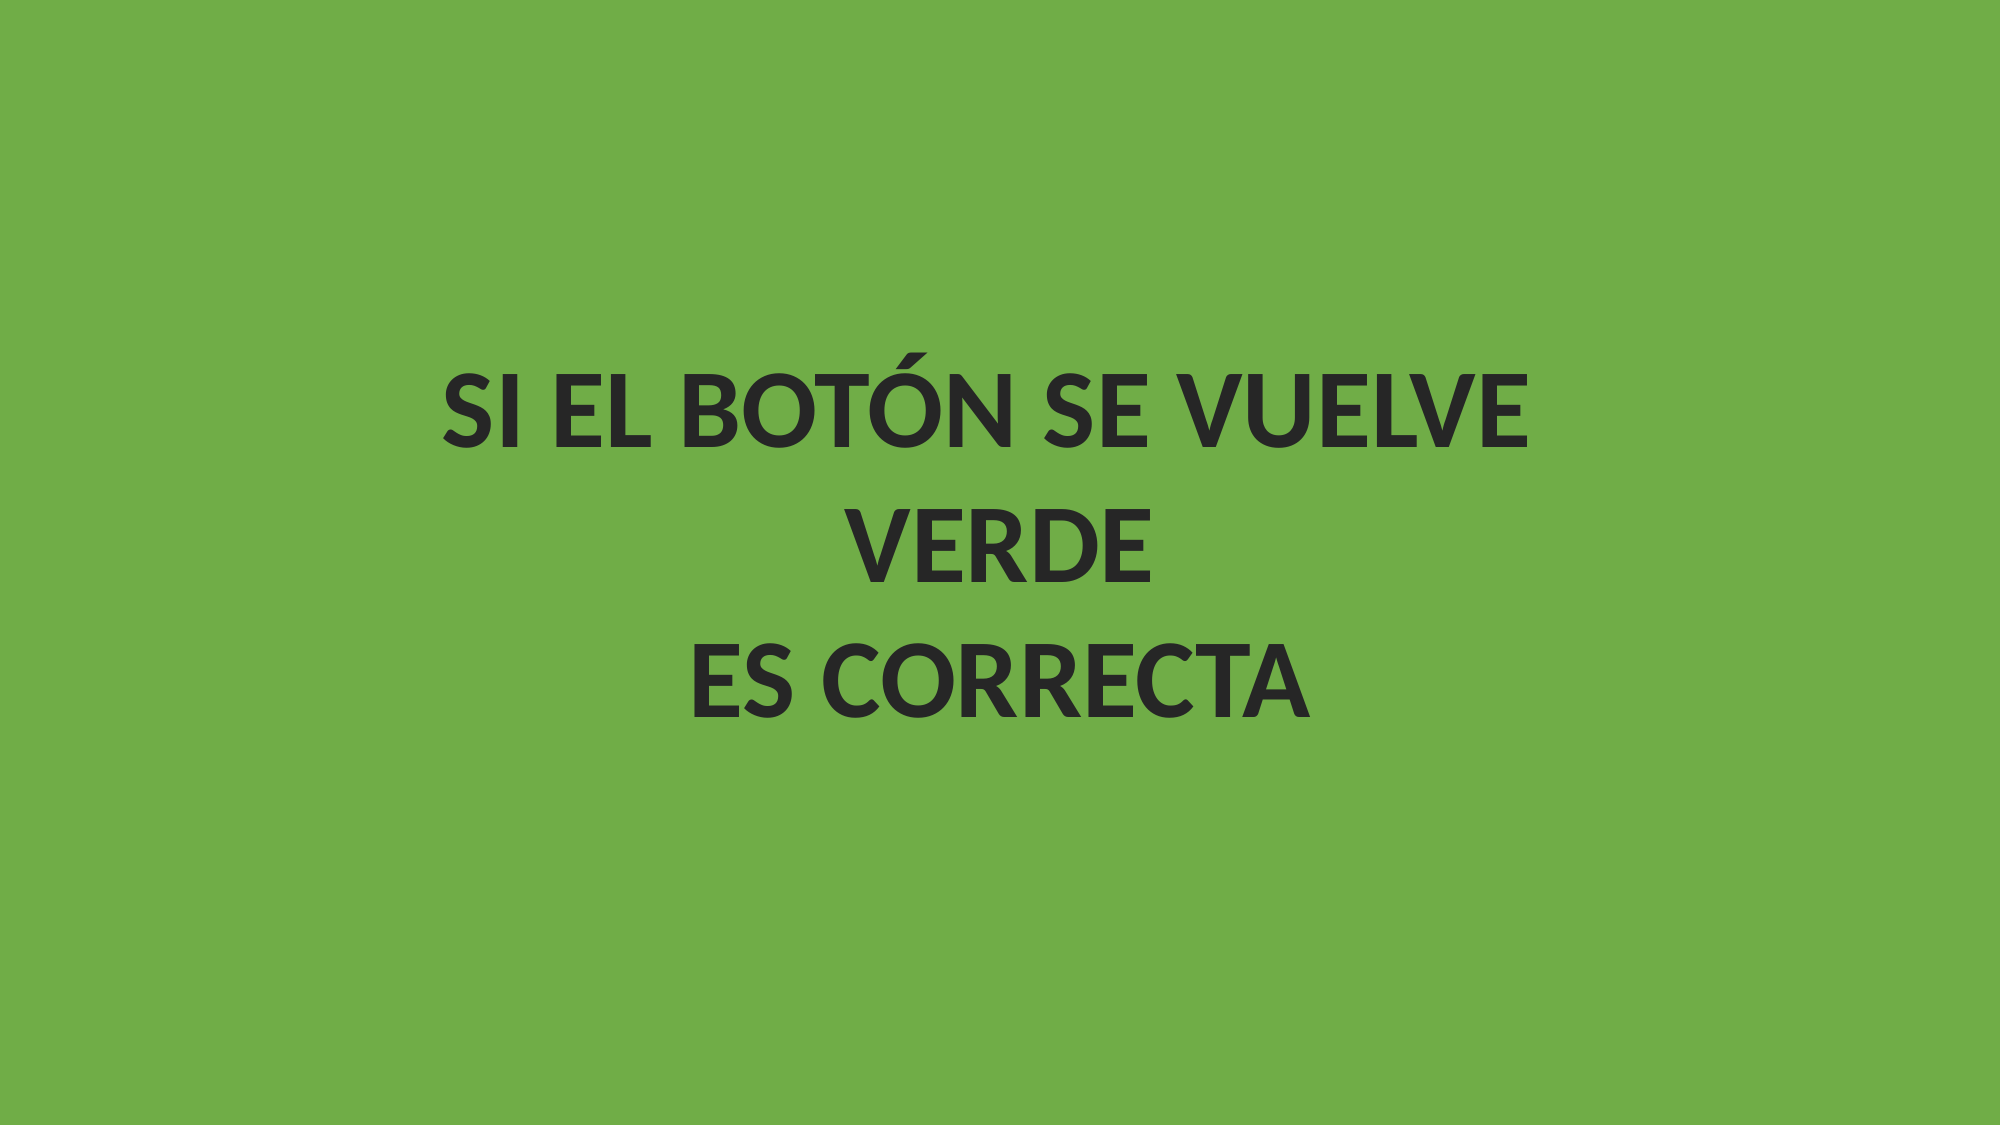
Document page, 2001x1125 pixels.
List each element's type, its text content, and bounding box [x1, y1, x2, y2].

text_box SI EL BOTÓN SE VUELVE VERDE ES CORRECTA [426, 327, 1573, 748]
